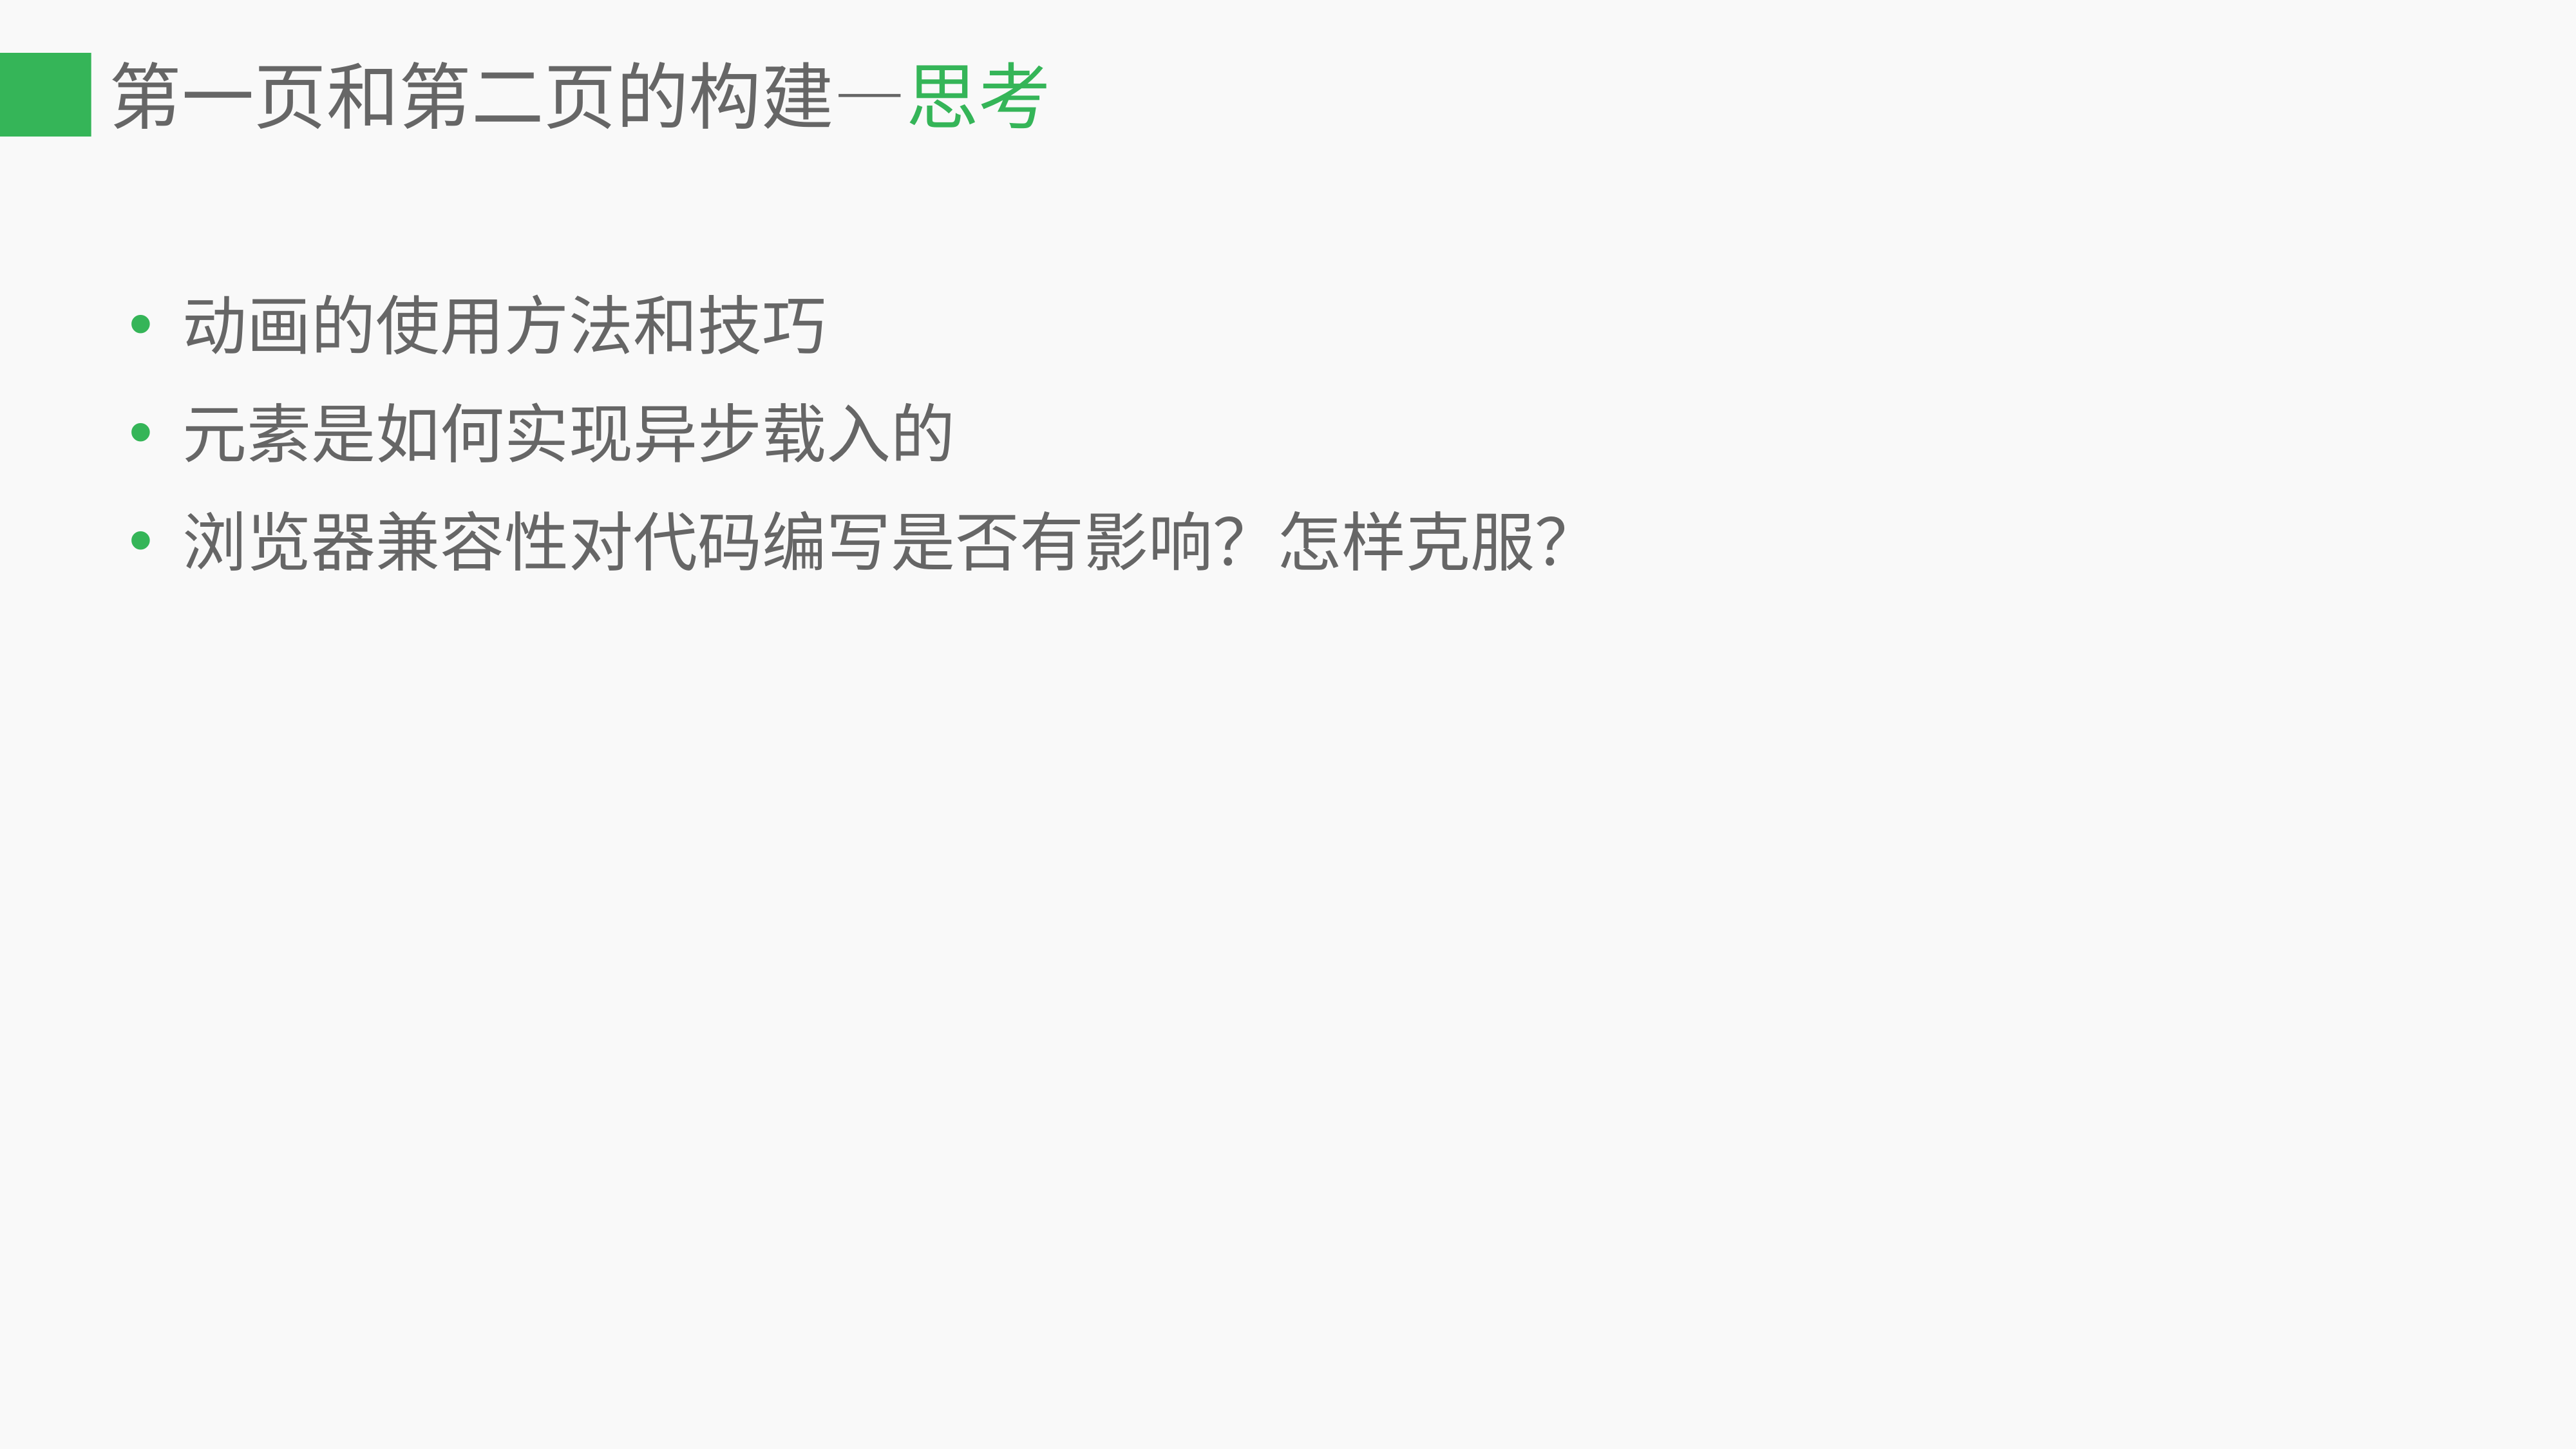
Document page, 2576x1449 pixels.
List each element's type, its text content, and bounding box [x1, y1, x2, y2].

subtitle 动画的使用方法和技巧 元素是如何实现异步载入的 浏览器兼容性对代码编写是否有影响？怎样克服？ [108, 253, 2455, 1341]
picture [0, 53, 91, 137]
title 第一页和第二页的构建—思考 [108, 44, 2540, 144]
